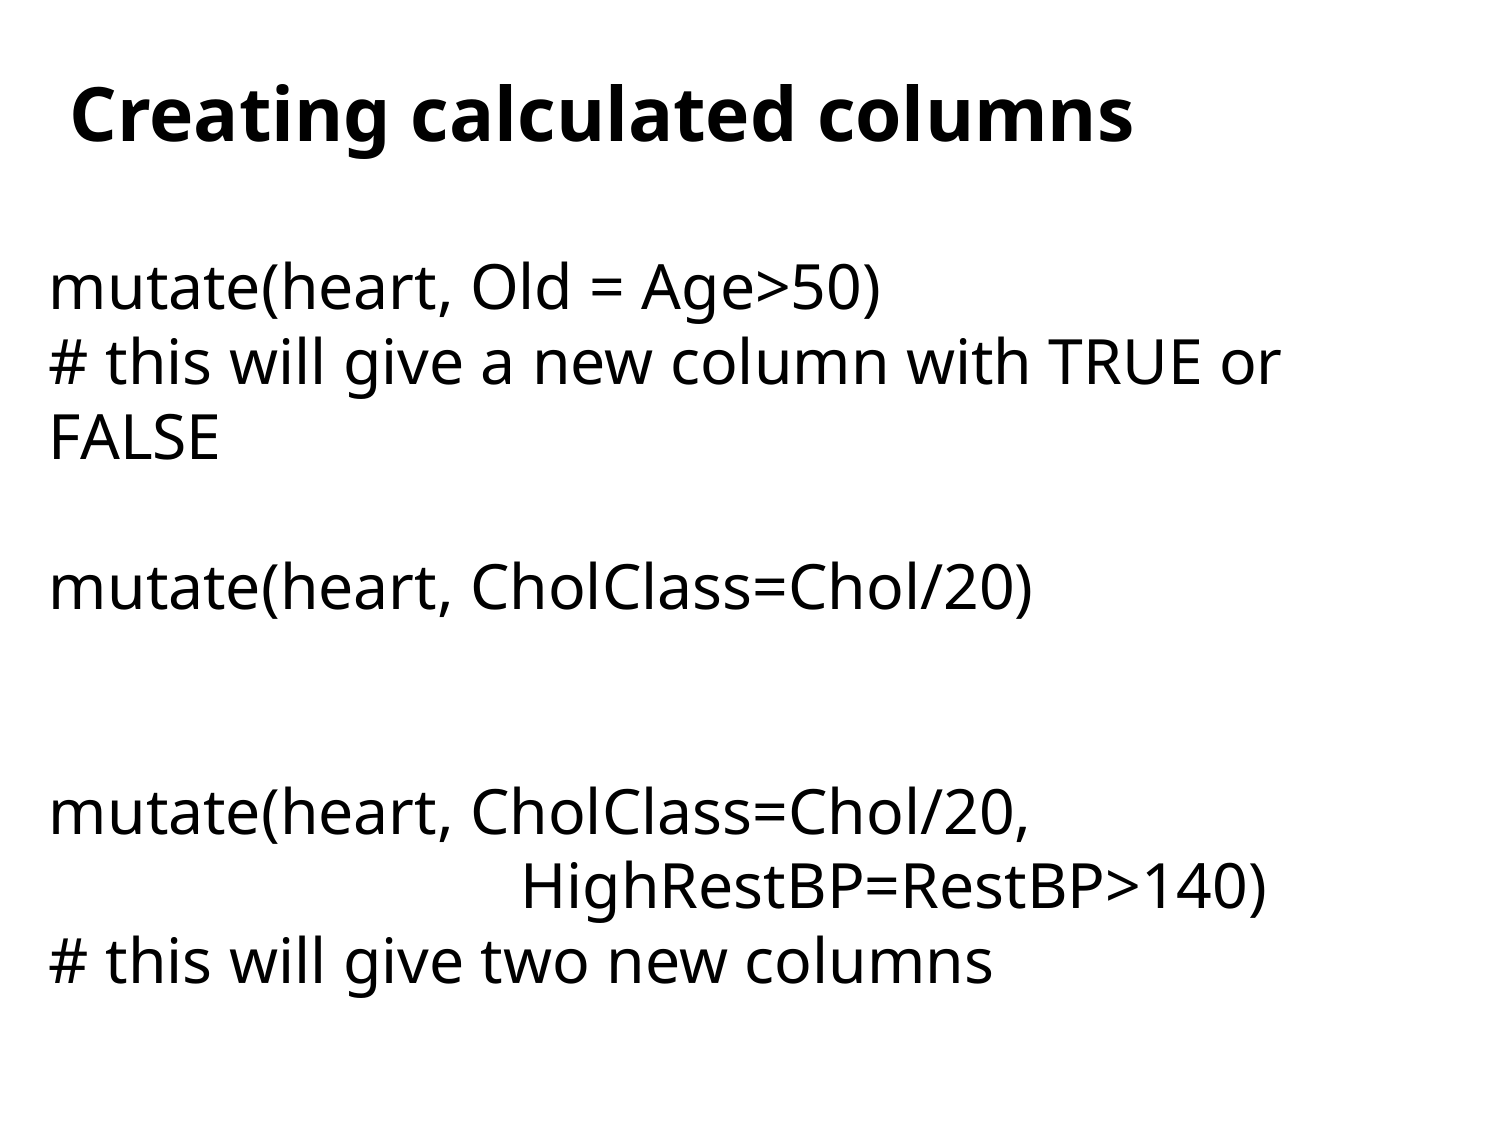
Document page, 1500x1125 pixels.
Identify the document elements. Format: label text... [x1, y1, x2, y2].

text_box mutate(heart, Old = Age>50) # this will give a new column with TRUE or FALSE mutate(heart, CholClass=Chol/20) mutate(heart, CholClass=Chol/20, HighRestBP=RestBP>140) # this will give two new columns [33, 239, 1466, 1012]
text_box Creating calculated columns [54, 72, 1305, 185]
